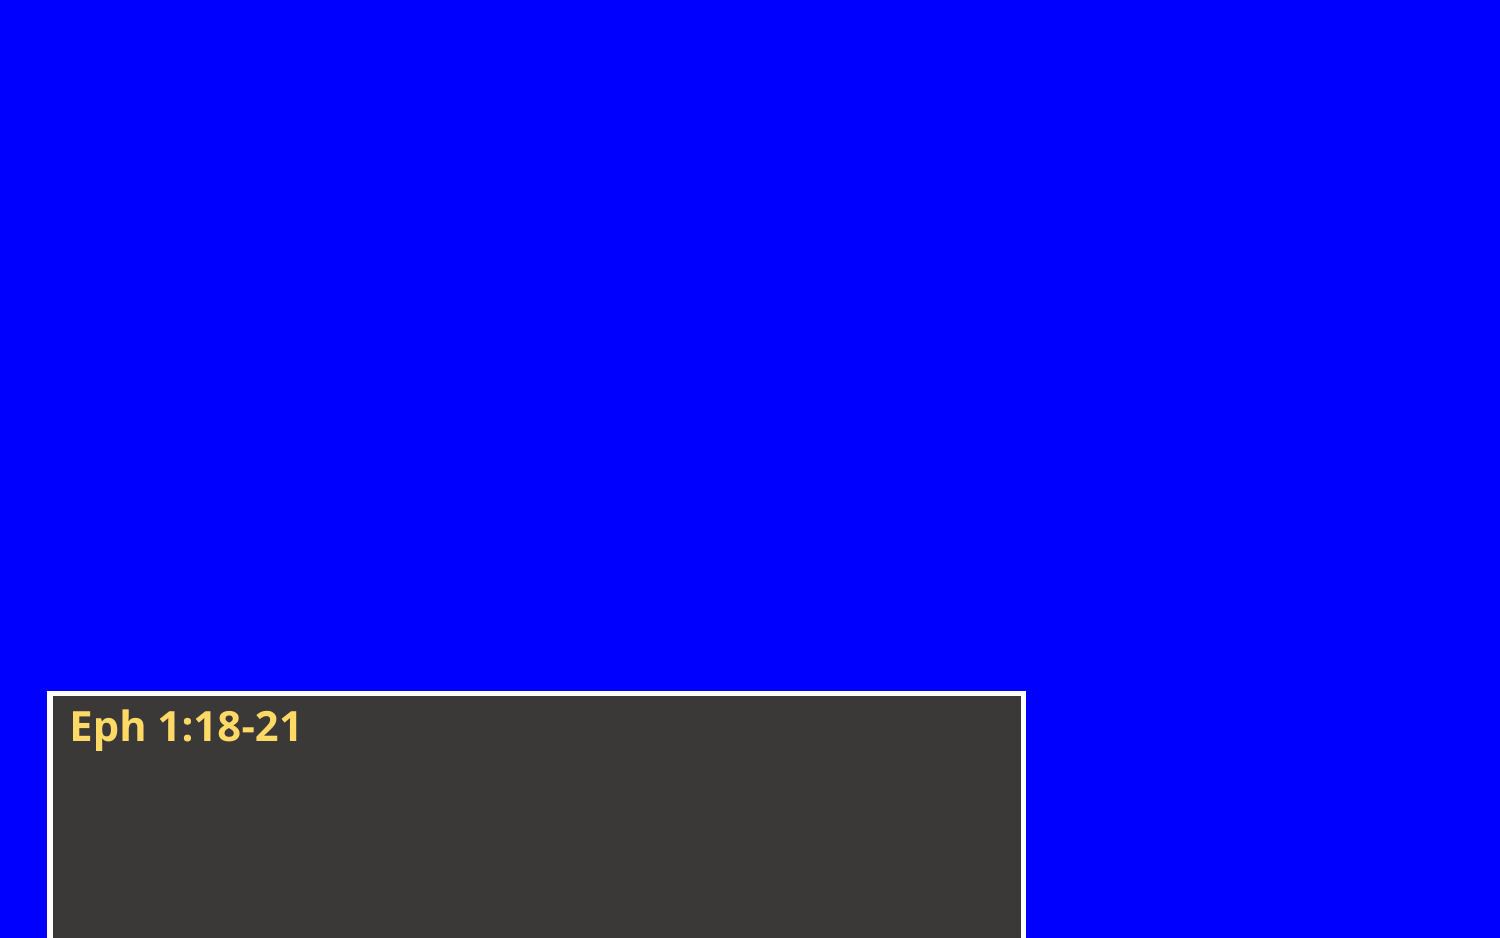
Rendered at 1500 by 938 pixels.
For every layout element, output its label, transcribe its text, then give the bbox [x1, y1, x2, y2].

text_box Eph 1:18-21 18 The eyes of your understanding being enlightened; that ye may know what is the hope of his calling, and what the riches .. [50, 693, 1024, 938]
